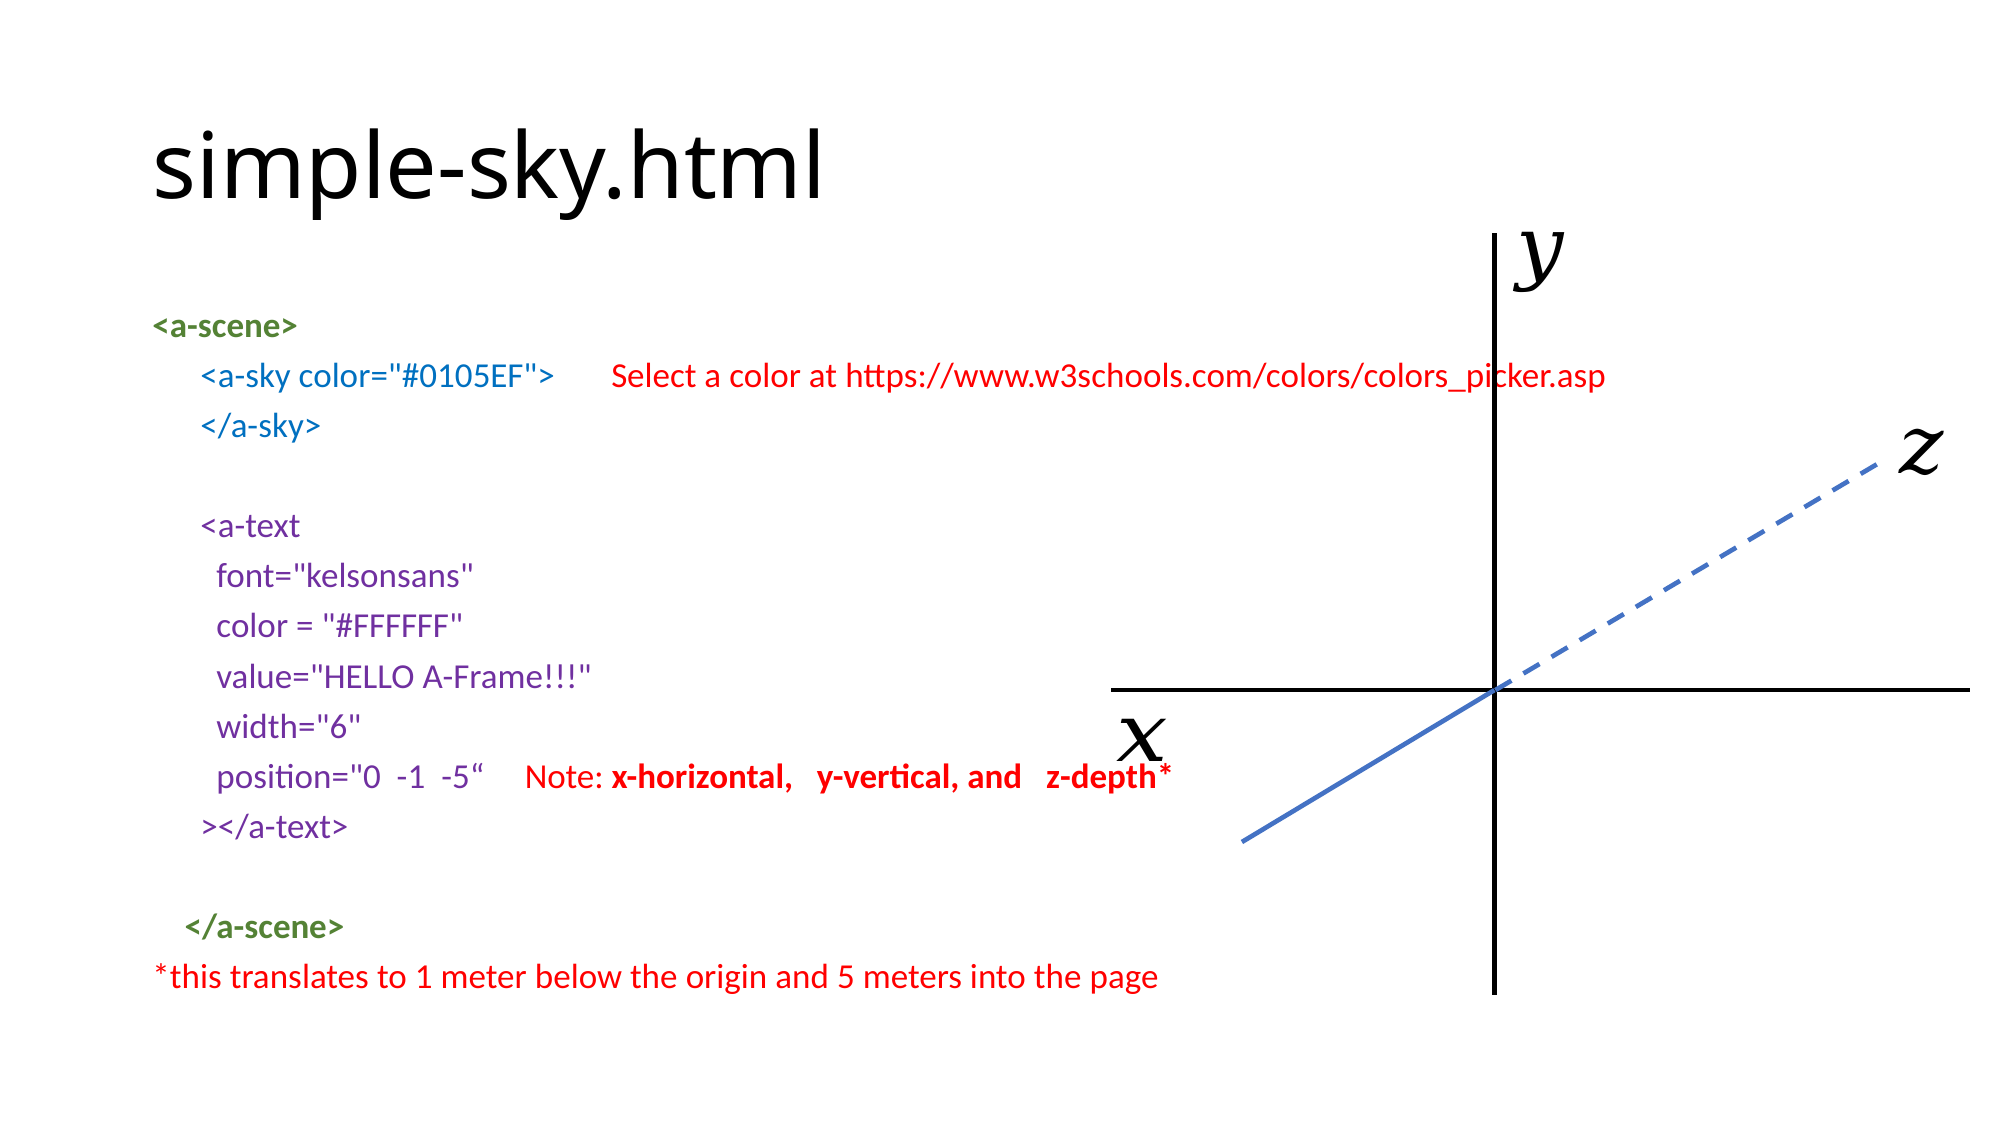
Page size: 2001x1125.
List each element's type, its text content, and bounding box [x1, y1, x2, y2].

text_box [1241, 690, 1495, 842]
title simple-sky.html [137, 59, 1863, 278]
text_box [1495, 463, 1879, 691]
list <a-scene> <a-sky color="#0105EF"> Select a color at https://www.w3schools.com/colors/colors_picker.asp </a-sky> <a-text font="kelsonsans" color = "#FFFFFF" value="HELLO A-Frame!!!" width="6" position="0 -1 -5“ Note: x-horizontal, y-vertical, and z-depth* ></a-text> </a-scene> *this translates to 1 meter below the origin and 5 meters into the page [137, 299, 1863, 1014]
